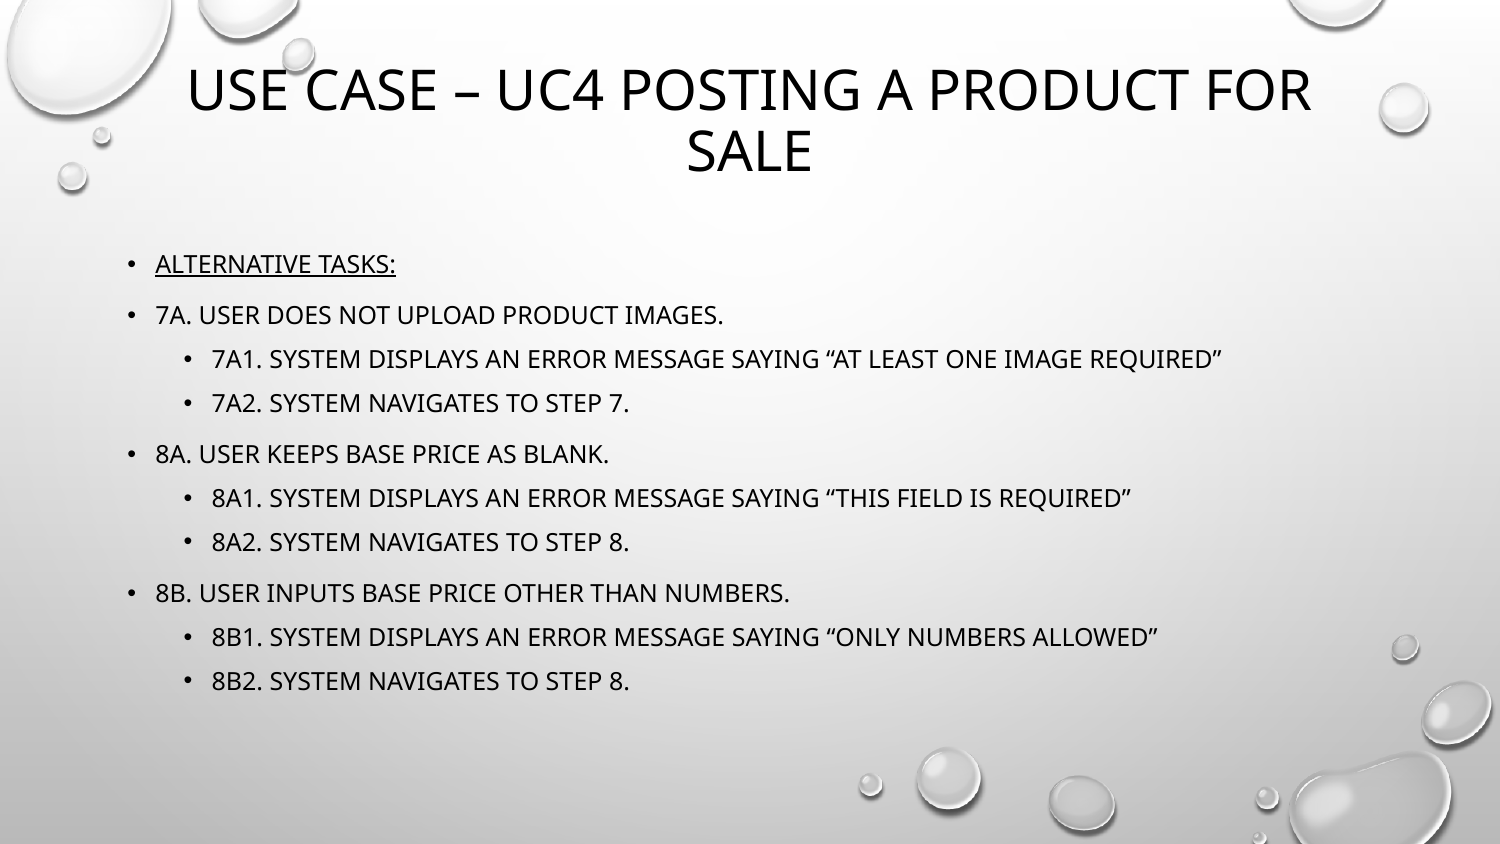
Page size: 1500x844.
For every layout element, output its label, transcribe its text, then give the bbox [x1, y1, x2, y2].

list Alternative tasks: 7a. User does not upload product images. 7a1. System displays an error message saying “At least one image required” 7a2. System navigates to step 7. 8a. User keeps base price as blank. 8a1. System displays an error message saying “This field is required” 8a2. System navigates to step 8. 8b. User inputs base price other than numbers. 8b1. System displays an error message saying “Only numbers allowed” 8b2. System navigates to step 8. [112, 234, 1388, 749]
picture [0, 0, 1500, 844]
title Use case – UC4 posting a product for sale [112, 24, 1388, 221]
